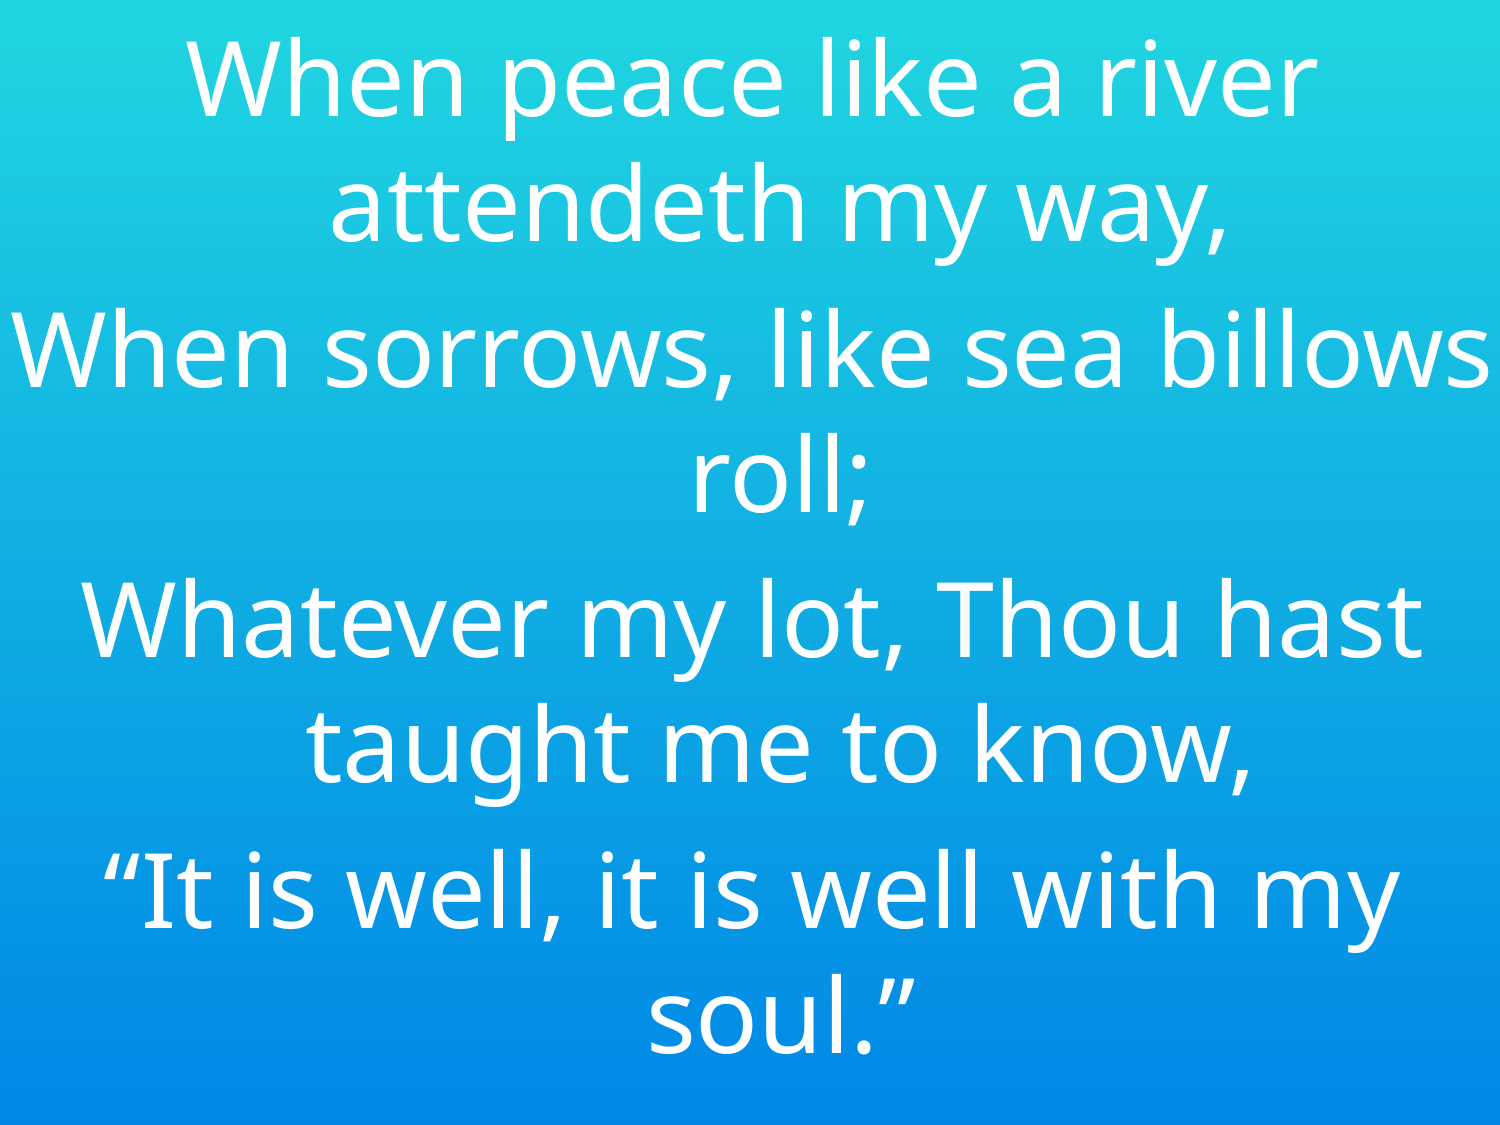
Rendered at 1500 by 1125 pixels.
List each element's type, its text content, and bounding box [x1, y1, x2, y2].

list When peace like a river attendeth my way, When sorrows, like sea billows roll; Whatever my lot, Thou hast taught me to know, “It is well, it is well with my soul.” [0, 4, 1500, 1125]
